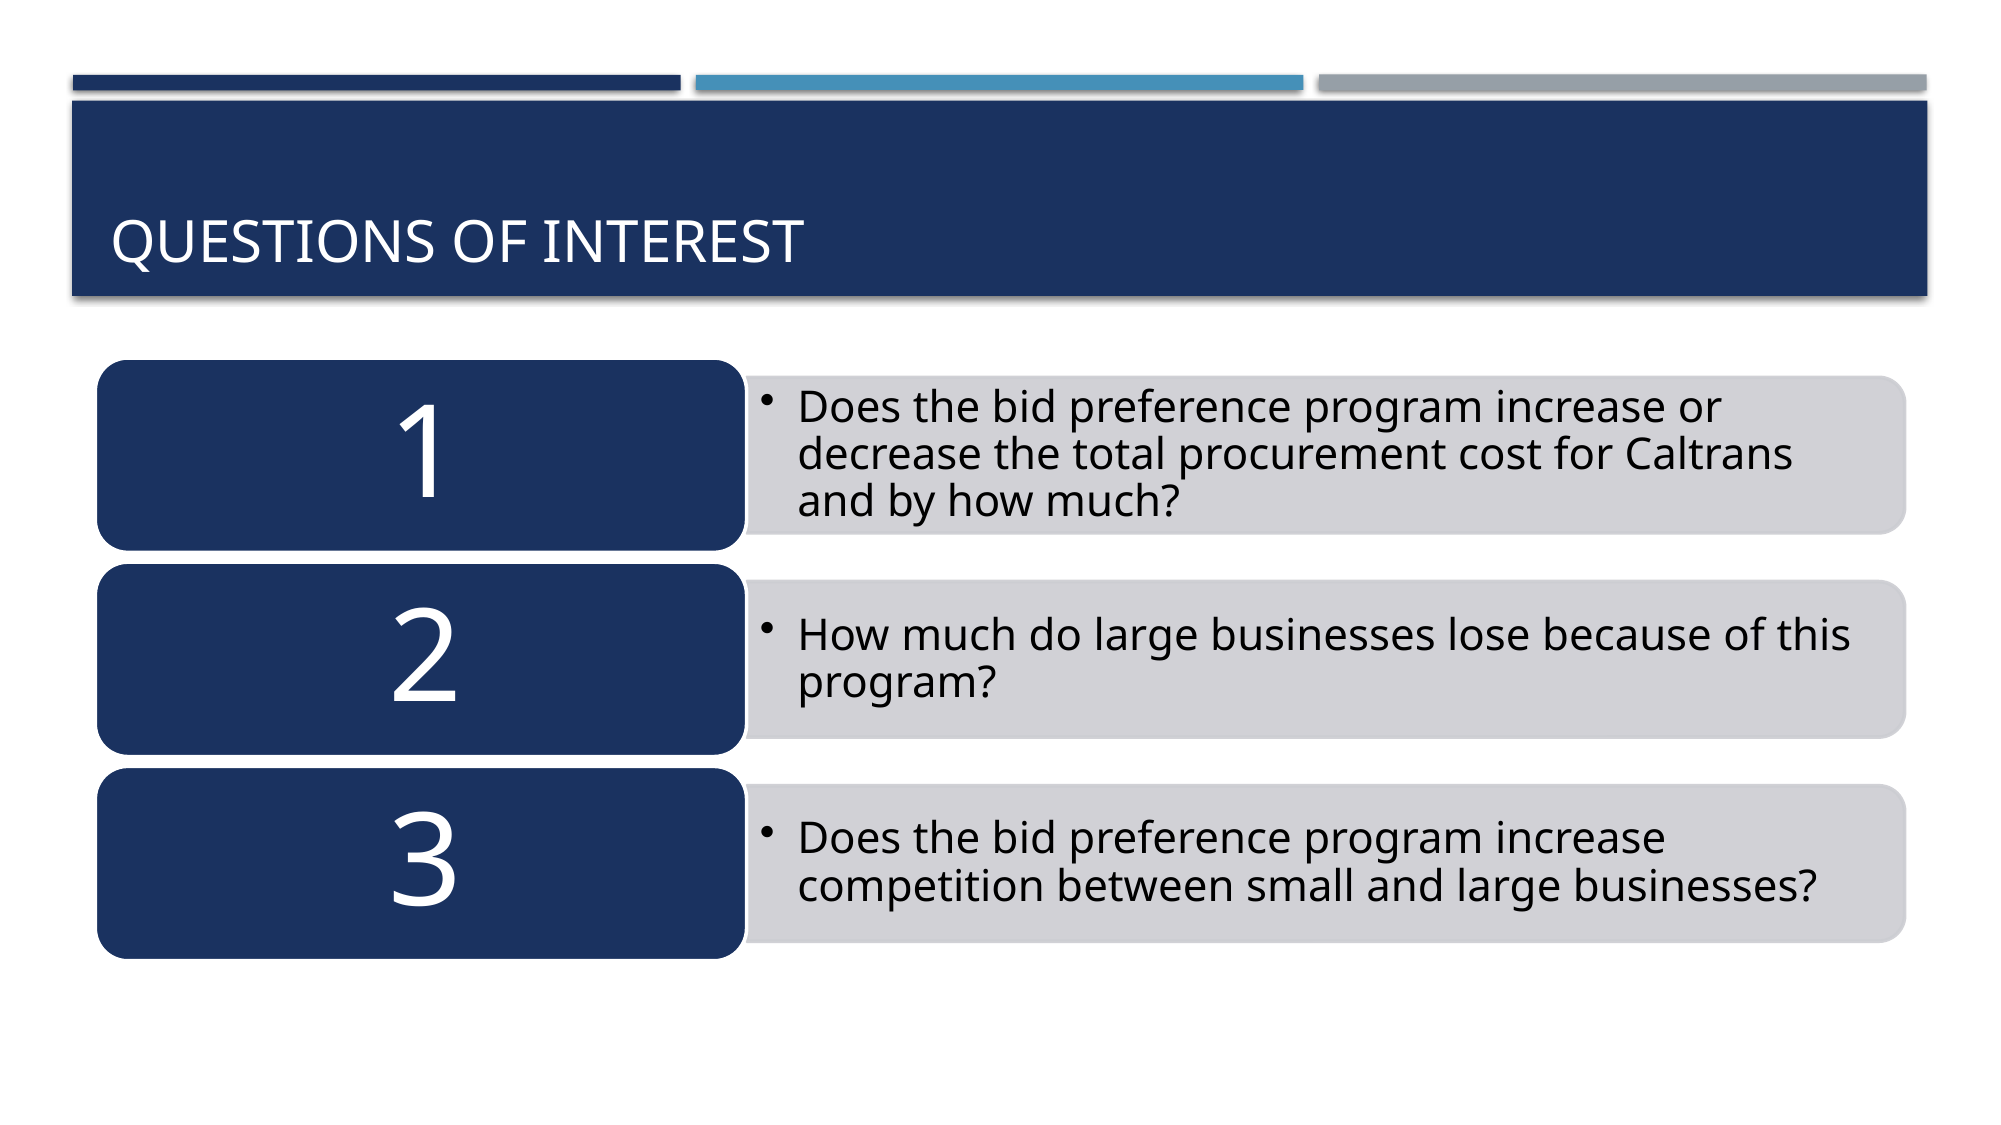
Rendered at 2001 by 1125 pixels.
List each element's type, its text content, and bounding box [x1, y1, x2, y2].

title Questions of interest [95, 115, 1905, 282]
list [94, 357, 1906, 962]
